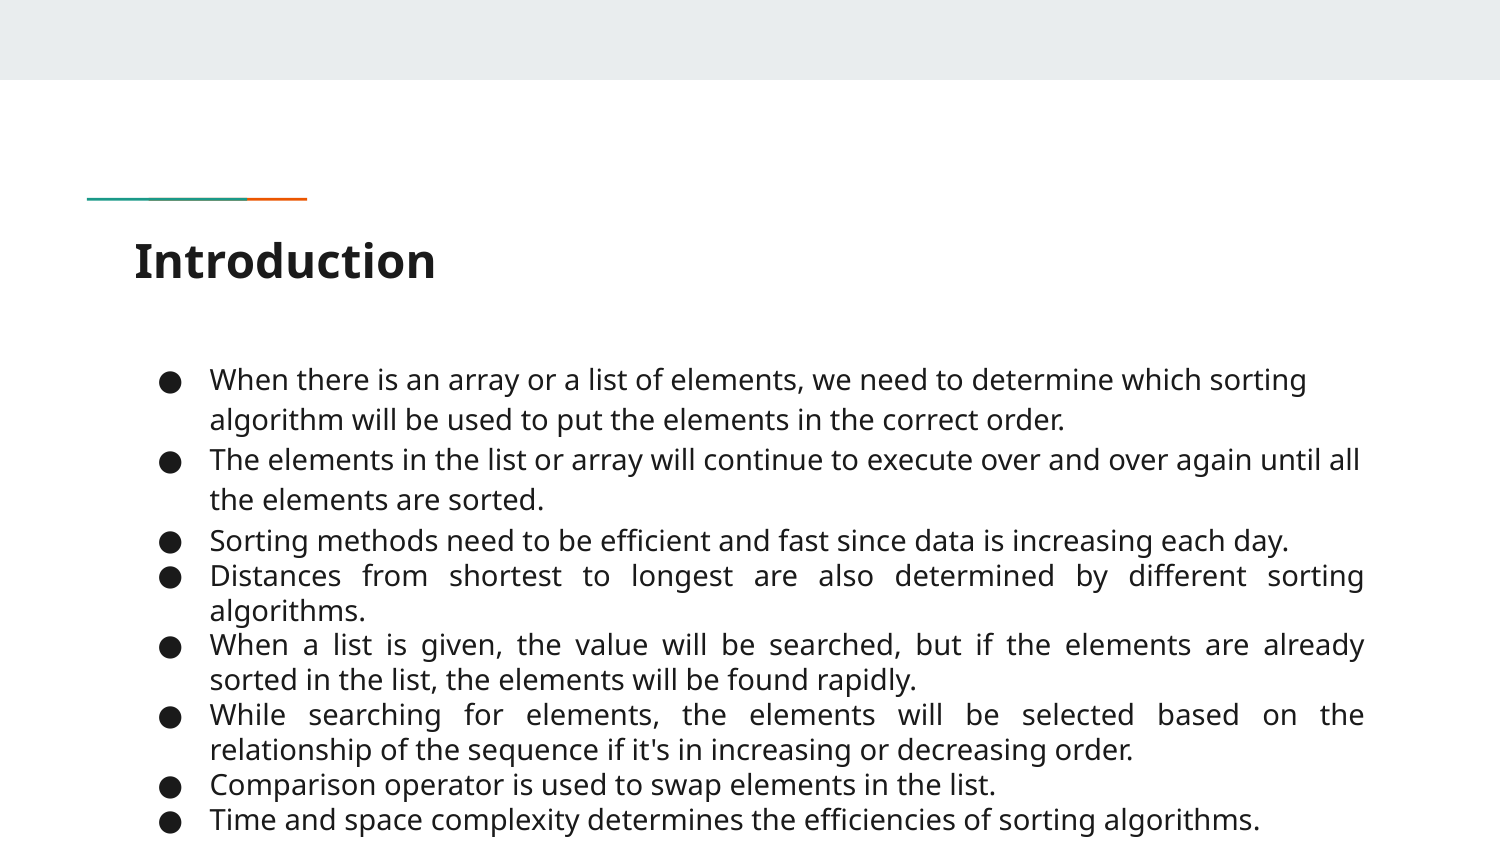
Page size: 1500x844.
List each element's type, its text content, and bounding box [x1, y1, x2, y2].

title Introduction [119, 216, 1381, 305]
list When there is an array or a list of elements, we need to determine which sorting algorithm will be used to put the elements in the correct order. The elements in the list or array will continue to execute over and over again until all the elements are sorted. Sorting methods need to be efficient and fast since data is increasing each day. Distances from shortest to longest are also determined by different sorting algorithms. When a list is given, the value will be searched, but if the elements are already sorted in the list, the elements will be found rapidly. While searching for elements, the elements will be selected based on the relationship of the sequence if it's in increasing or decreasing order. Comparison operator is used to swap elements in the list. Time and space complexity determines the efficiencies of sorting algorithms. [119, 341, 1381, 712]
